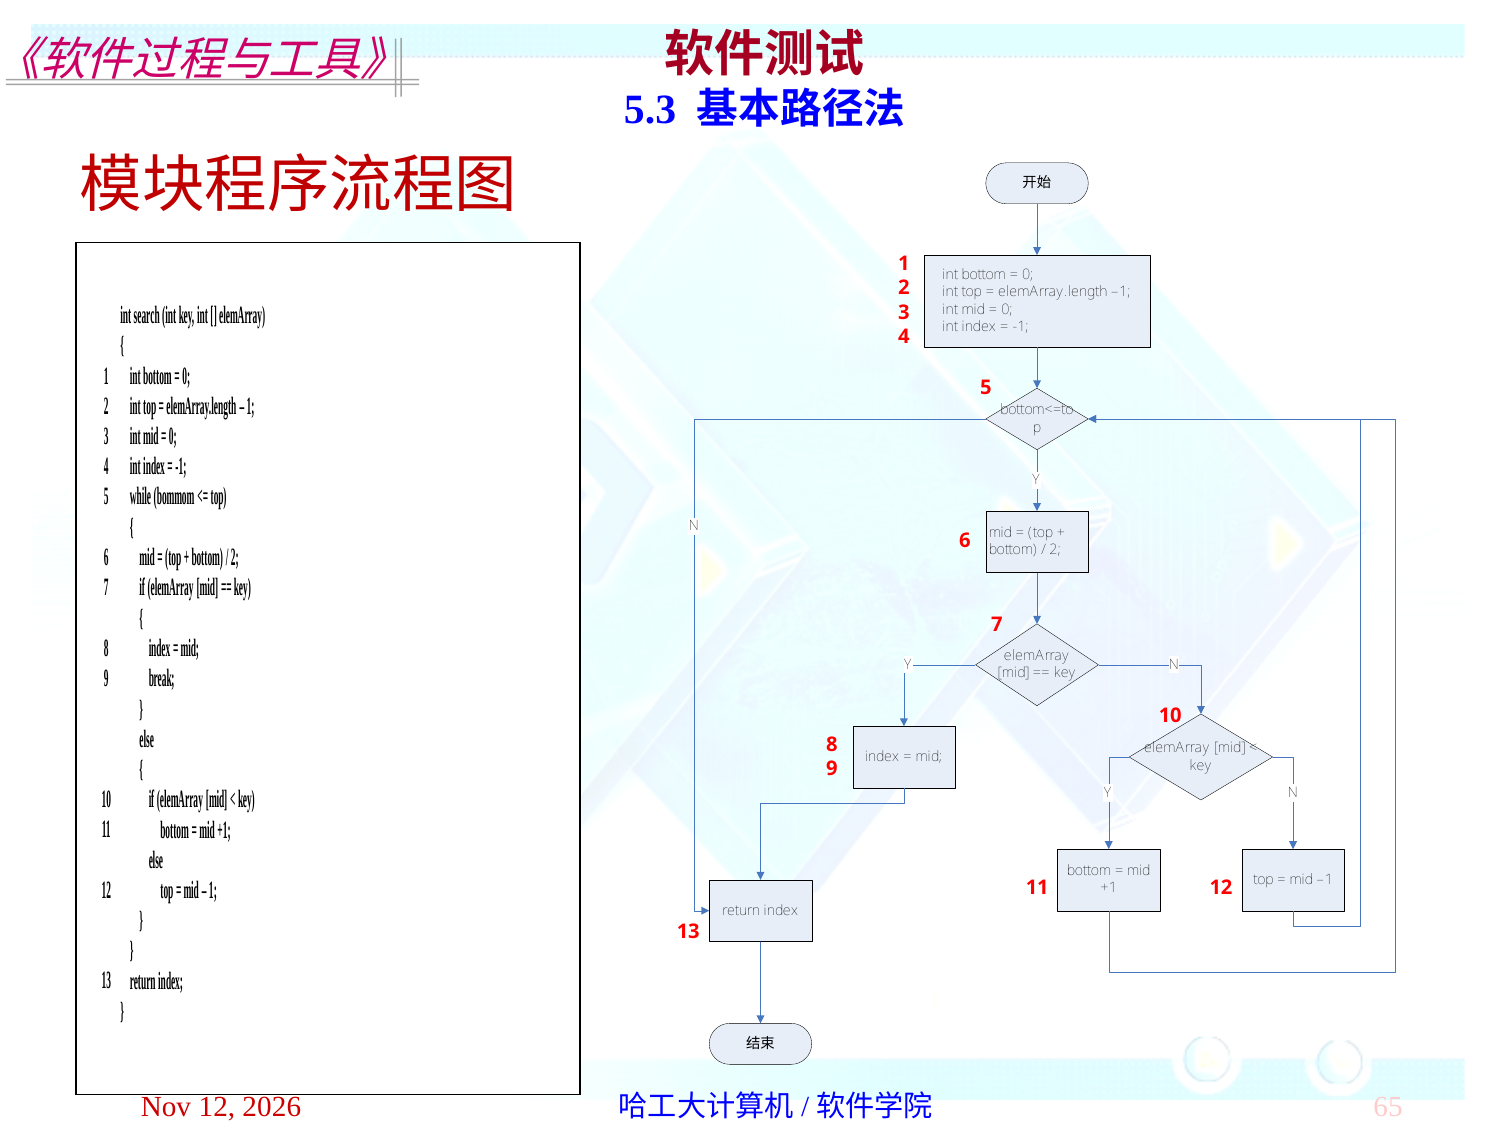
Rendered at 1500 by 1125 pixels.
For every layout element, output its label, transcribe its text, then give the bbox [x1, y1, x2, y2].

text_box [76, 243, 580, 1094]
text_box 模块程序流程图 [65, 137, 1459, 244]
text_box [613, 160, 1434, 1067]
text_box 软件测试 5.3 基本路径法 [389, 15, 1140, 137]
